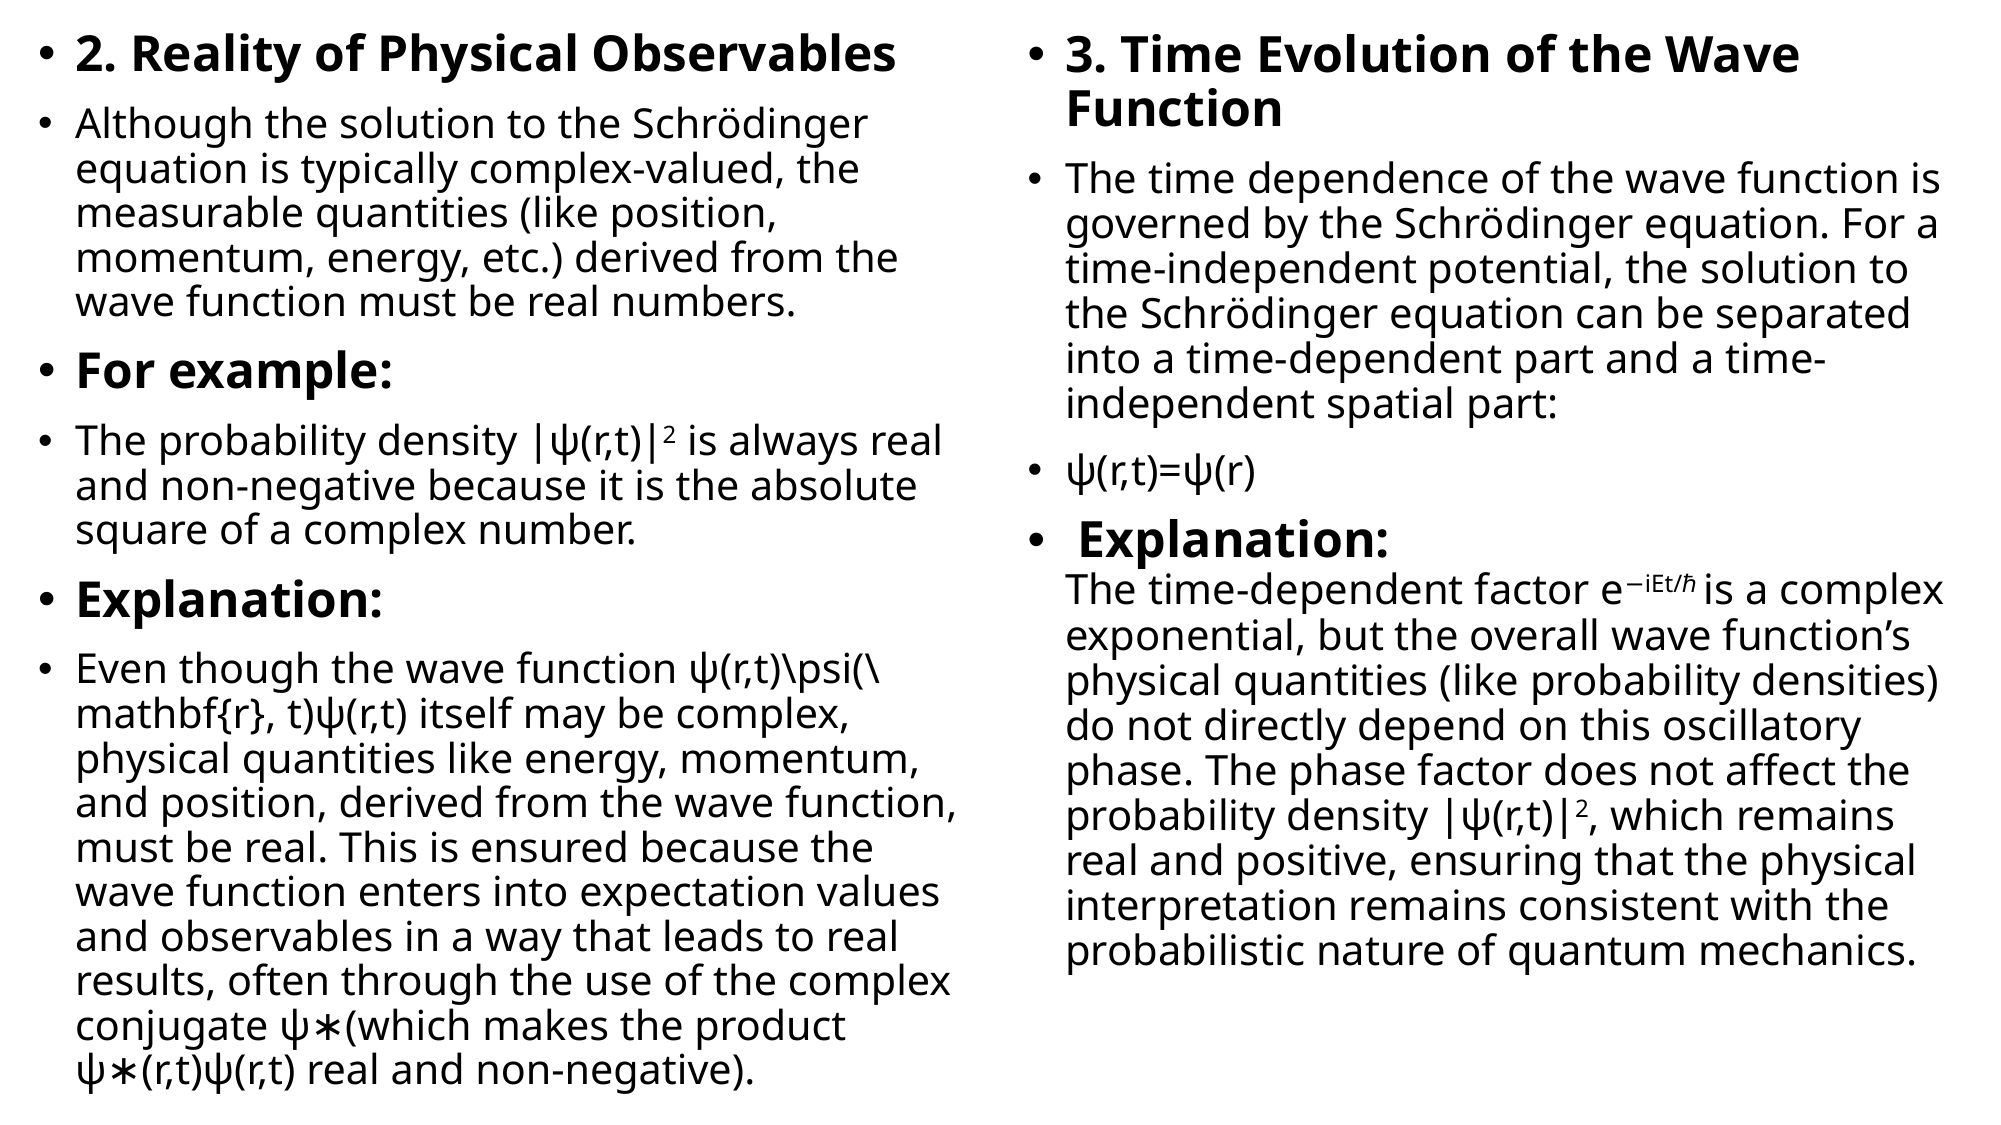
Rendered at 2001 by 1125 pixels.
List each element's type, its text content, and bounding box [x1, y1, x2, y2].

list 2. Reality of Physical Observables Although the solution to the Schrödinger equation is typically complex-valued, the measurable quantities (like position, momentum, energy, etc.) derived from the wave function must be real numbers. For example: The probability density ∣ψ(r,t)∣2 is always real and non-negative because it is the absolute square of a complex number. Explanation: Even though the wave function ψ(r,t)\psi(\mathbf{r}, t)ψ(r,t) itself may be complex, physical quantities like energy, momentum, and position, derived from the wave function, must be real. This is ensured because the wave function enters into expectation values and observables in a way that leads to real results, often through the use of the complex conjugate ψ∗(which makes the product ψ∗(r,t)ψ(r,t) real and non-negative). [23, 21, 988, 1106]
list 3. Time Evolution of the Wave Function The time dependence of the wave function is governed by the Schrödinger equation. For a time-independent potential, the solution to the Schrödinger equation can be separated into a time-dependent part and a time-independent spatial part: ψ(r,t)=ψ(r) Explanation: The time-dependent factor e−iEt/ℏ is a complex exponential, but the overall wave function’s physical quantities (like probability densities) do not directly depend on this oscillatory phase. The phase factor does not affect the probability density ∣ψ(r,t)∣2, which remains real and positive, ensuring that the physical interpretation remains consistent with the probabilistic nature of quantum mechanics. [1012, 21, 1977, 1106]
